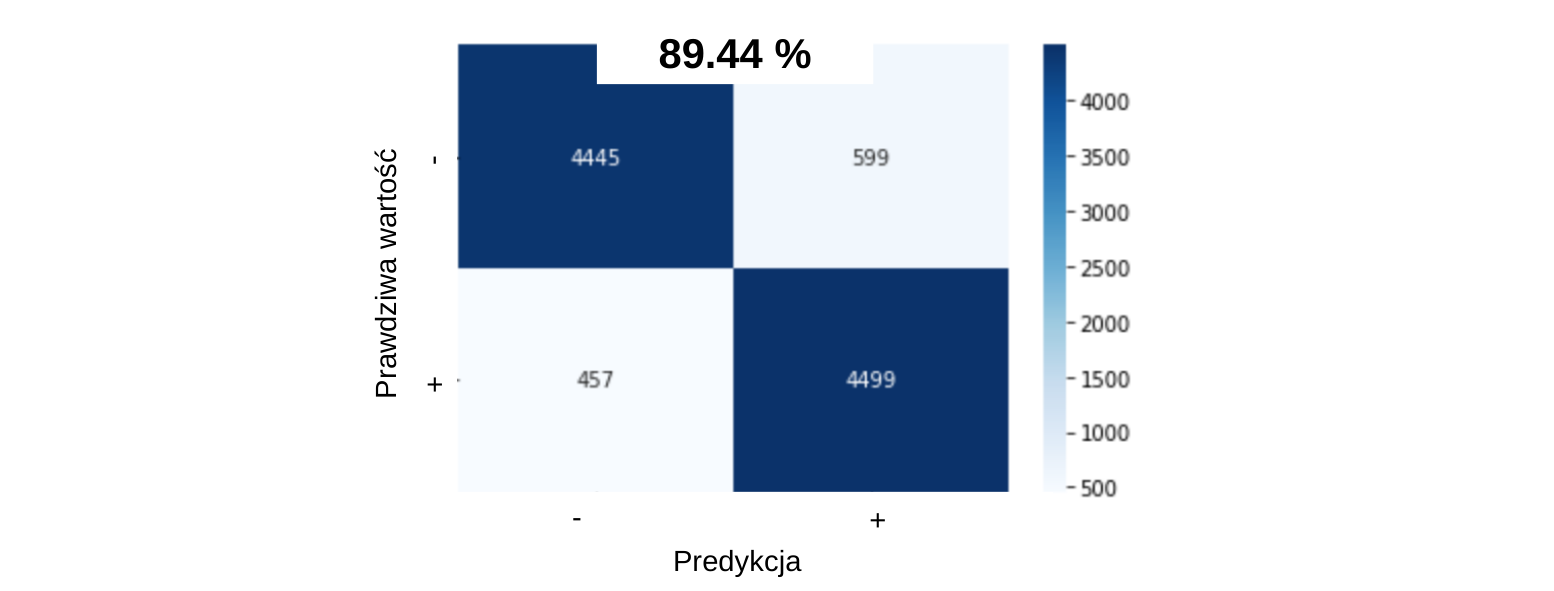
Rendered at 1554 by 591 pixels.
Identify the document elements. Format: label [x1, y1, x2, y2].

text_box [293, 0, 1181, 591]
